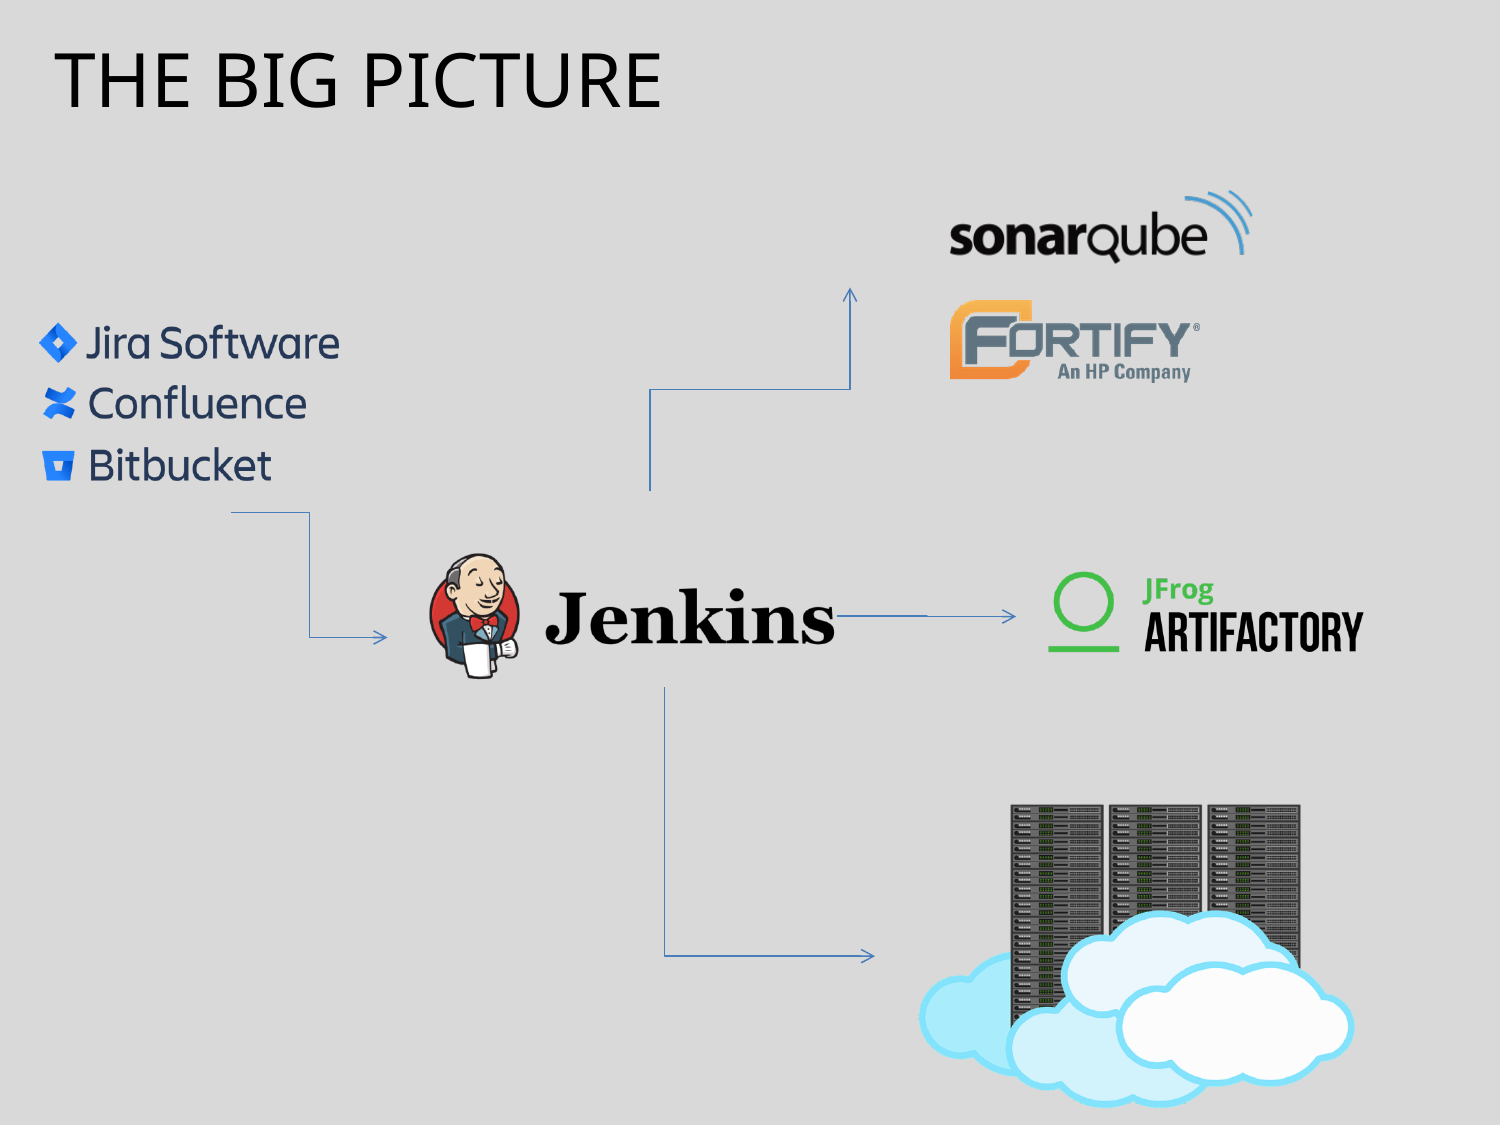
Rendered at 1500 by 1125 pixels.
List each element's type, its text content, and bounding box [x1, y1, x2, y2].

picture [39, 322, 340, 363]
picture [874, 774, 1398, 1125]
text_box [647, 289, 853, 490]
picture [43, 385, 306, 419]
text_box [230, 512, 388, 638]
picture [742, 113, 1439, 421]
picture [42, 447, 271, 481]
picture [424, 549, 838, 683]
picture [1015, 552, 1398, 681]
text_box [635, 716, 905, 928]
text_box THE BIG PICTURE [39, 24, 1280, 130]
